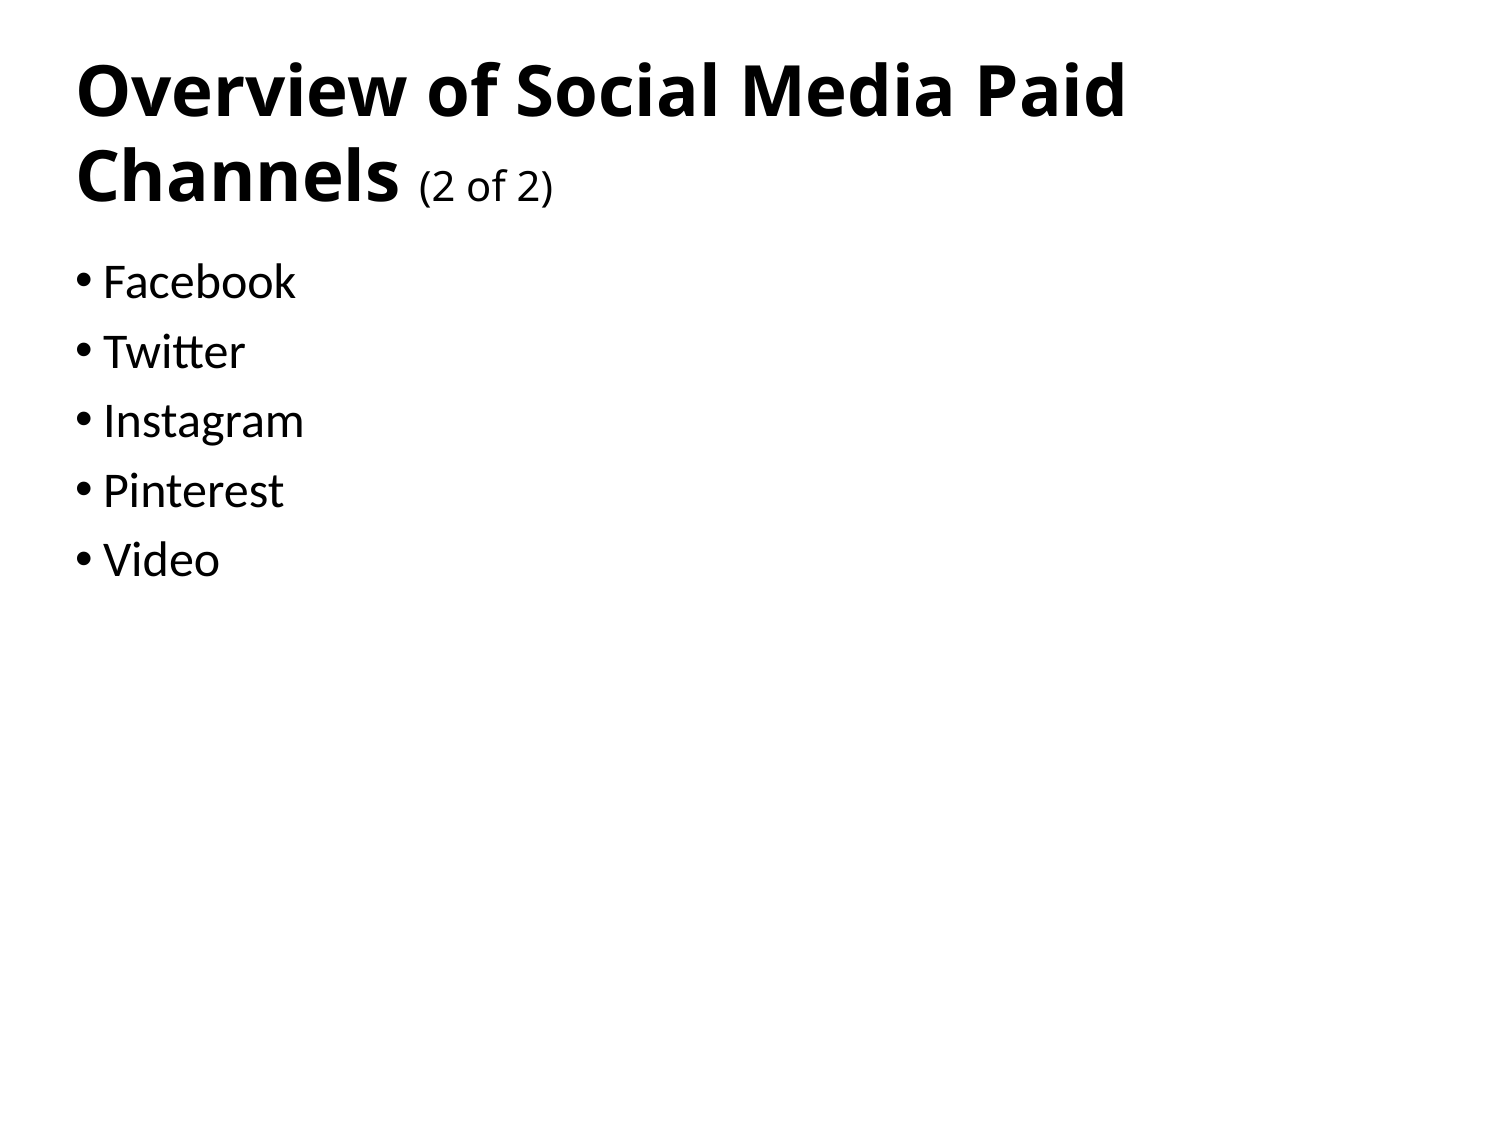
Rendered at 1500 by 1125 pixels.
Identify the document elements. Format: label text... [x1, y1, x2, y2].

title Overview of Social Media Paid Channels (2 of 2) [75, 35, 1425, 216]
list Facebook Twitter Instagram Pinterest Video [75, 255, 1425, 983]
